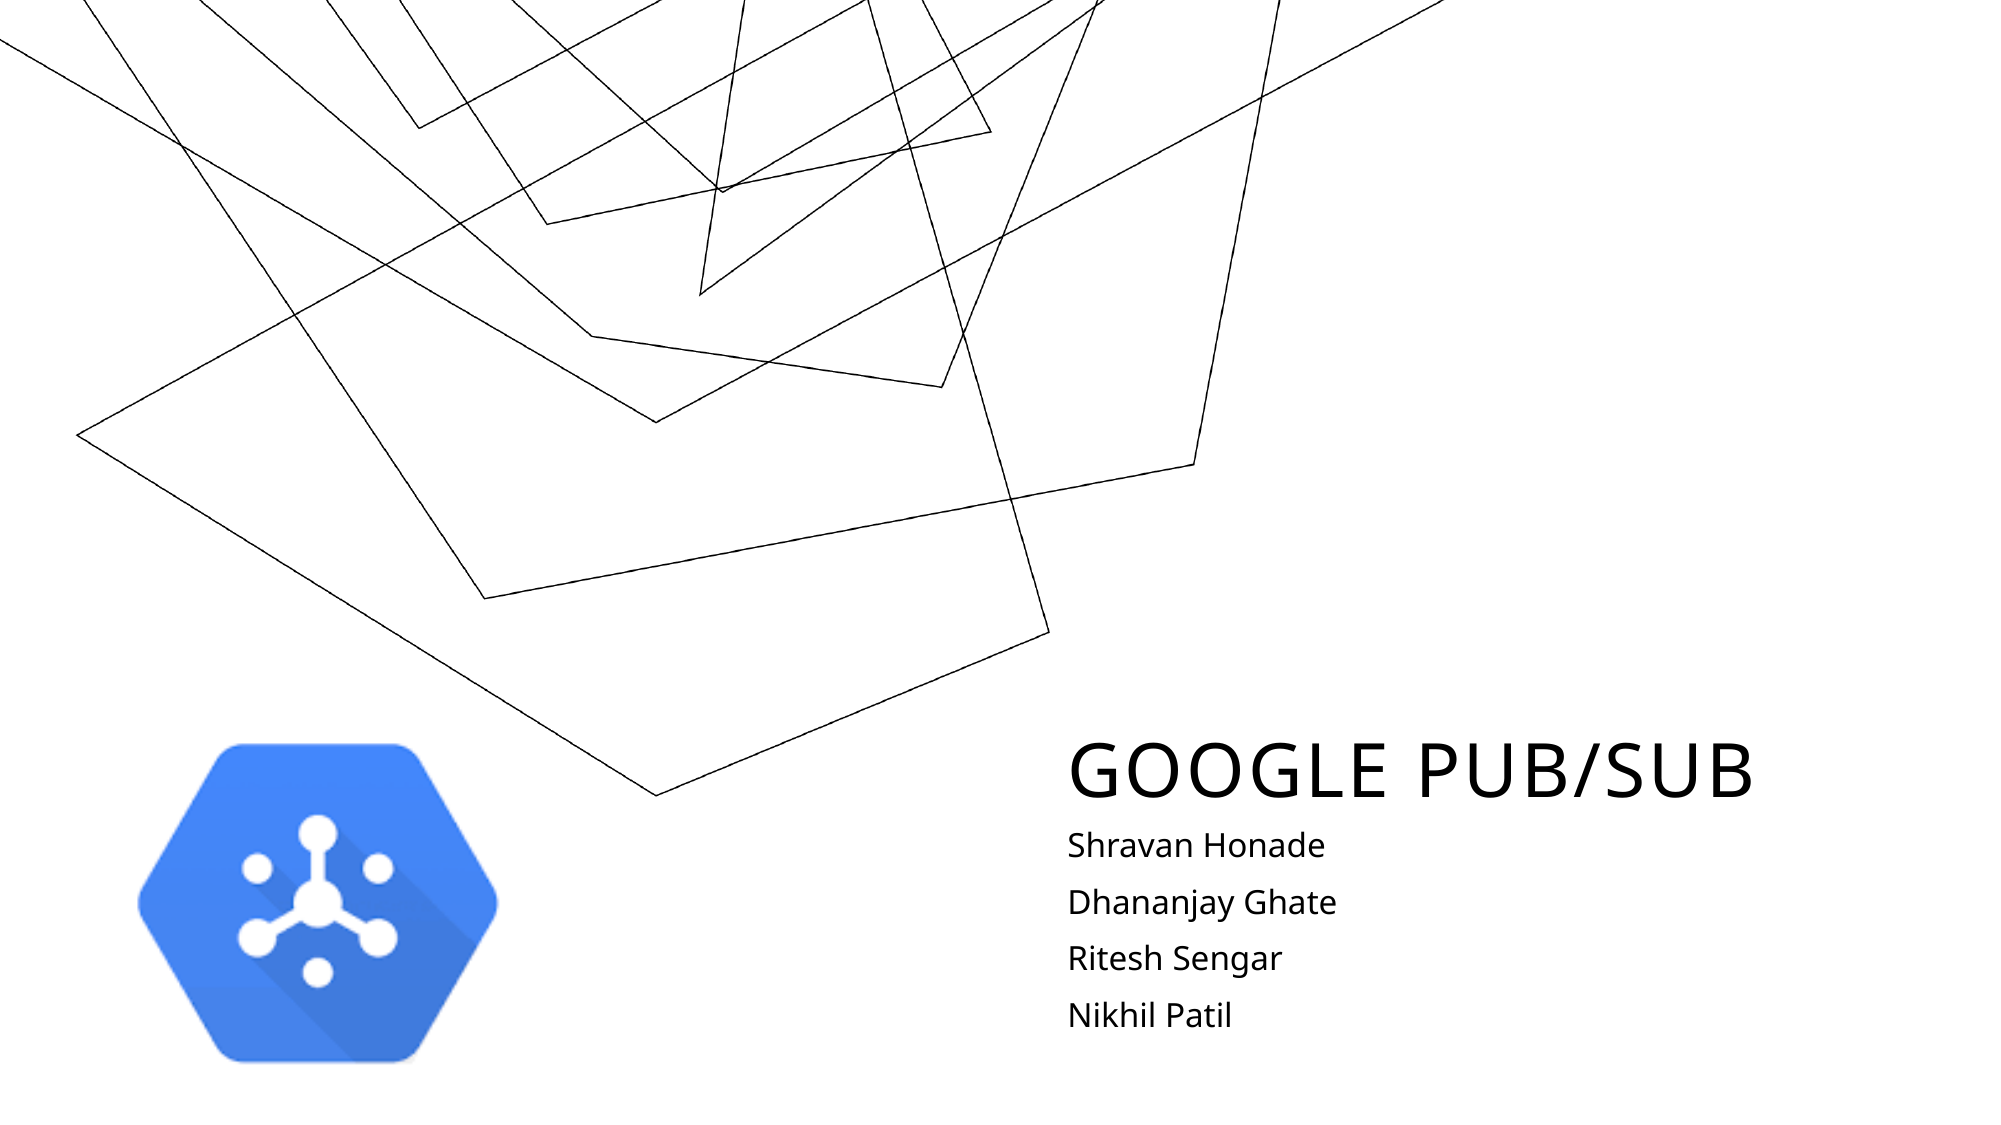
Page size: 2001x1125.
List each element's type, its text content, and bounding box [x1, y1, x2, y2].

title Google PUB/SUB [1052, 637, 1864, 821]
subtitle Shravan Honade Dhananjay Ghate Ritesh Sengar Nikhil Patil [1052, 821, 1864, 1067]
picture [0, 0, 1557, 1067]
